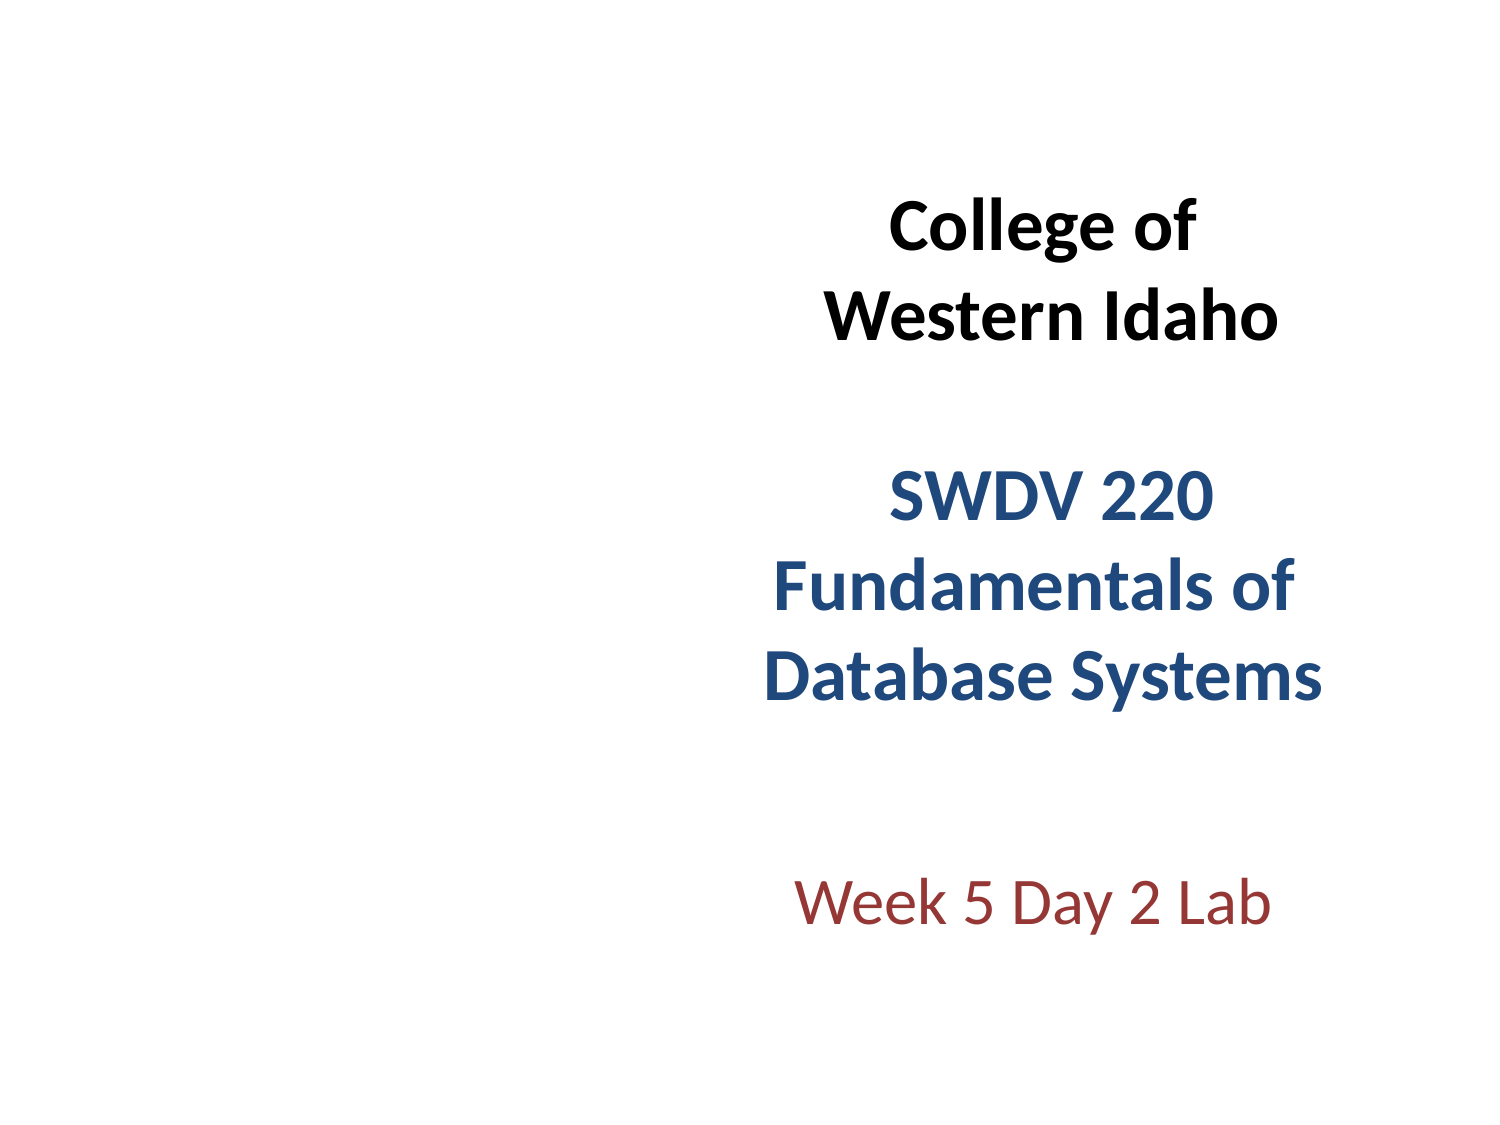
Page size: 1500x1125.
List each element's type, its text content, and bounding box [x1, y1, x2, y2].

title College of Western Idaho SWDV 220 Fundamentals of Database Systems [587, 103, 1500, 788]
text_box Week 5 Day 2 Lab [599, 849, 1467, 995]
